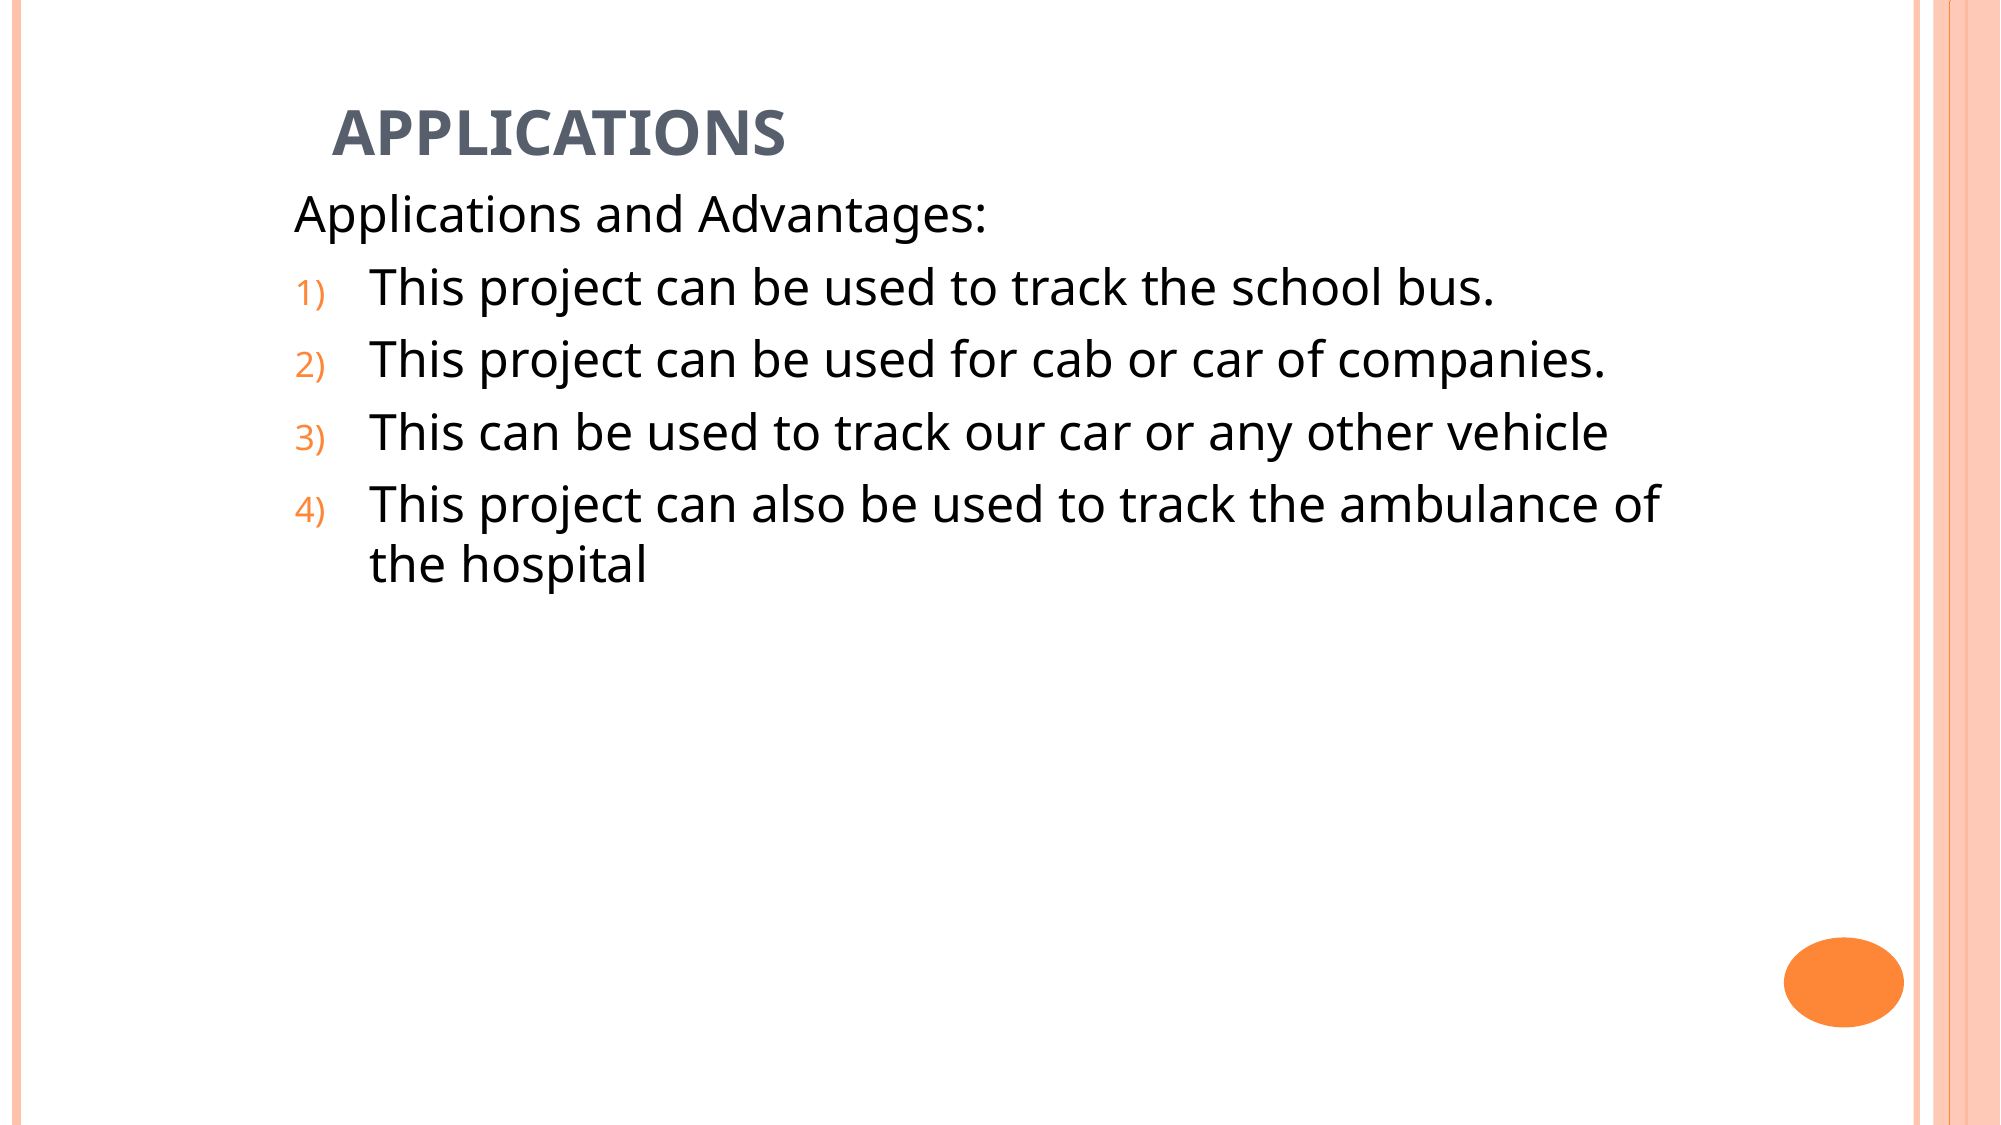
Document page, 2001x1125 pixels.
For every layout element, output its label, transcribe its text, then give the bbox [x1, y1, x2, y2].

title Applications [324, 44, 1676, 174]
list Applications and Advantages: This project can be used to track the school bus. This project can be used for cab or car of companies. This can be used to track our car or any other vehicle This project can also be used to track the ambulance of the hospital [286, 174, 1713, 1076]
